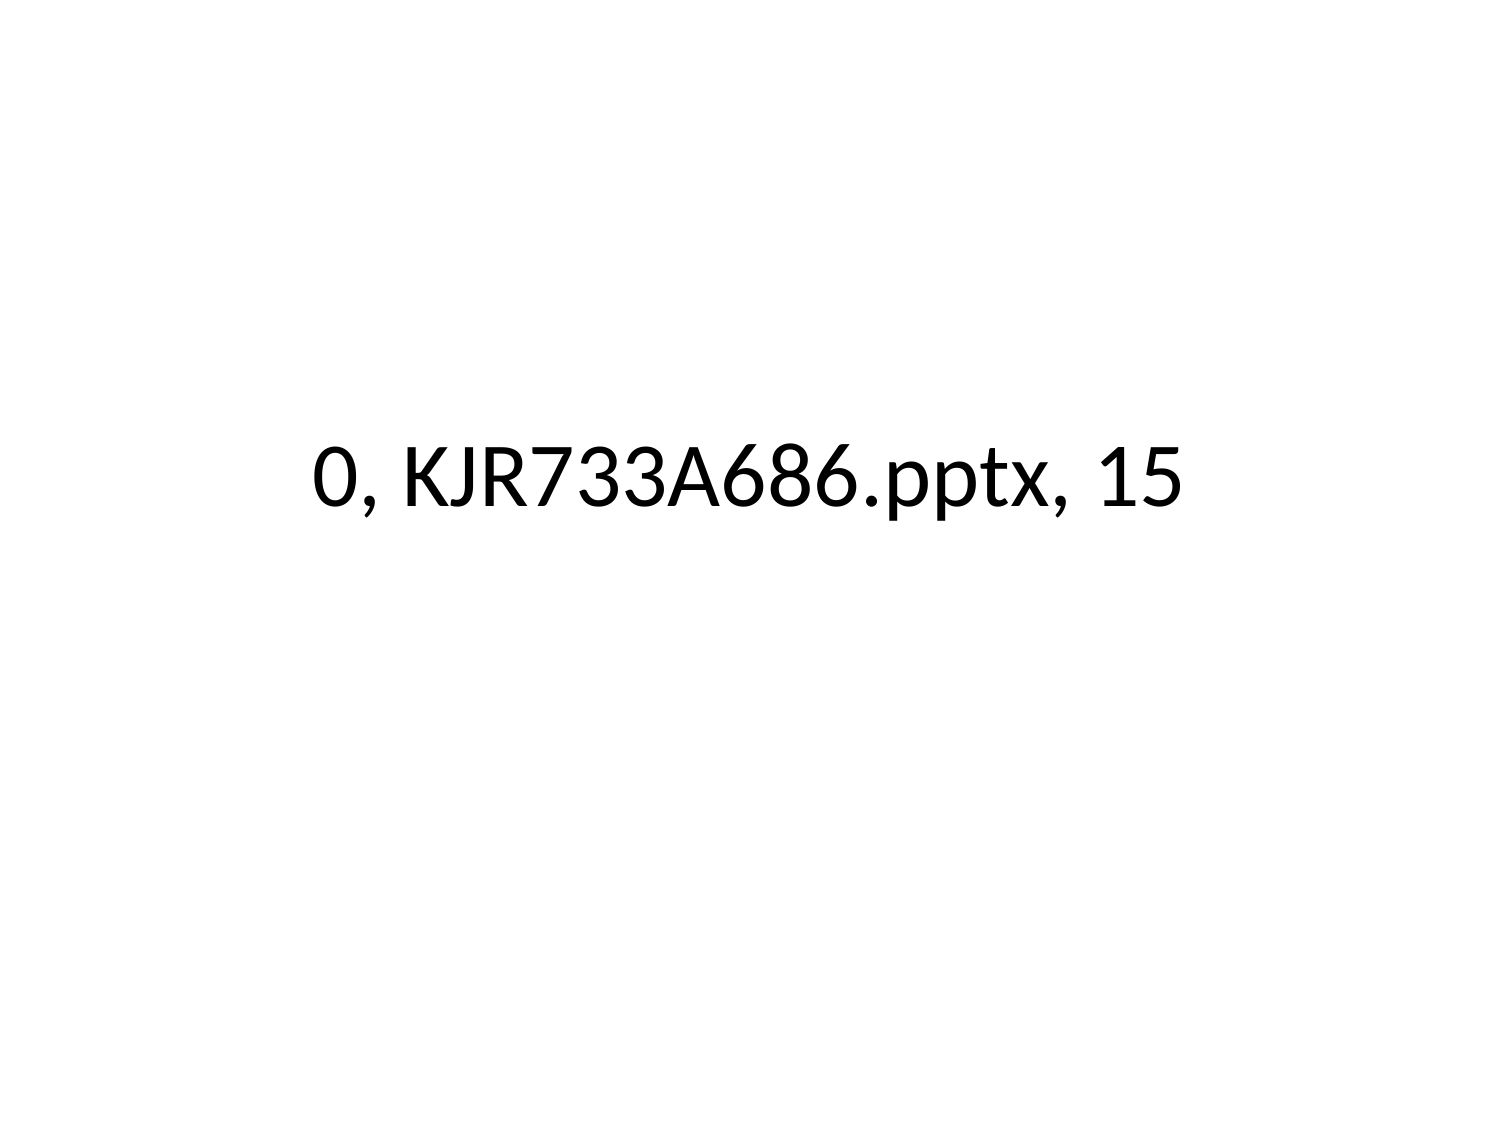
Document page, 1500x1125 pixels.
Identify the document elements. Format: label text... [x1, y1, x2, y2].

title 0, KJR733A686.pptx, 15 [112, 349, 1388, 591]
